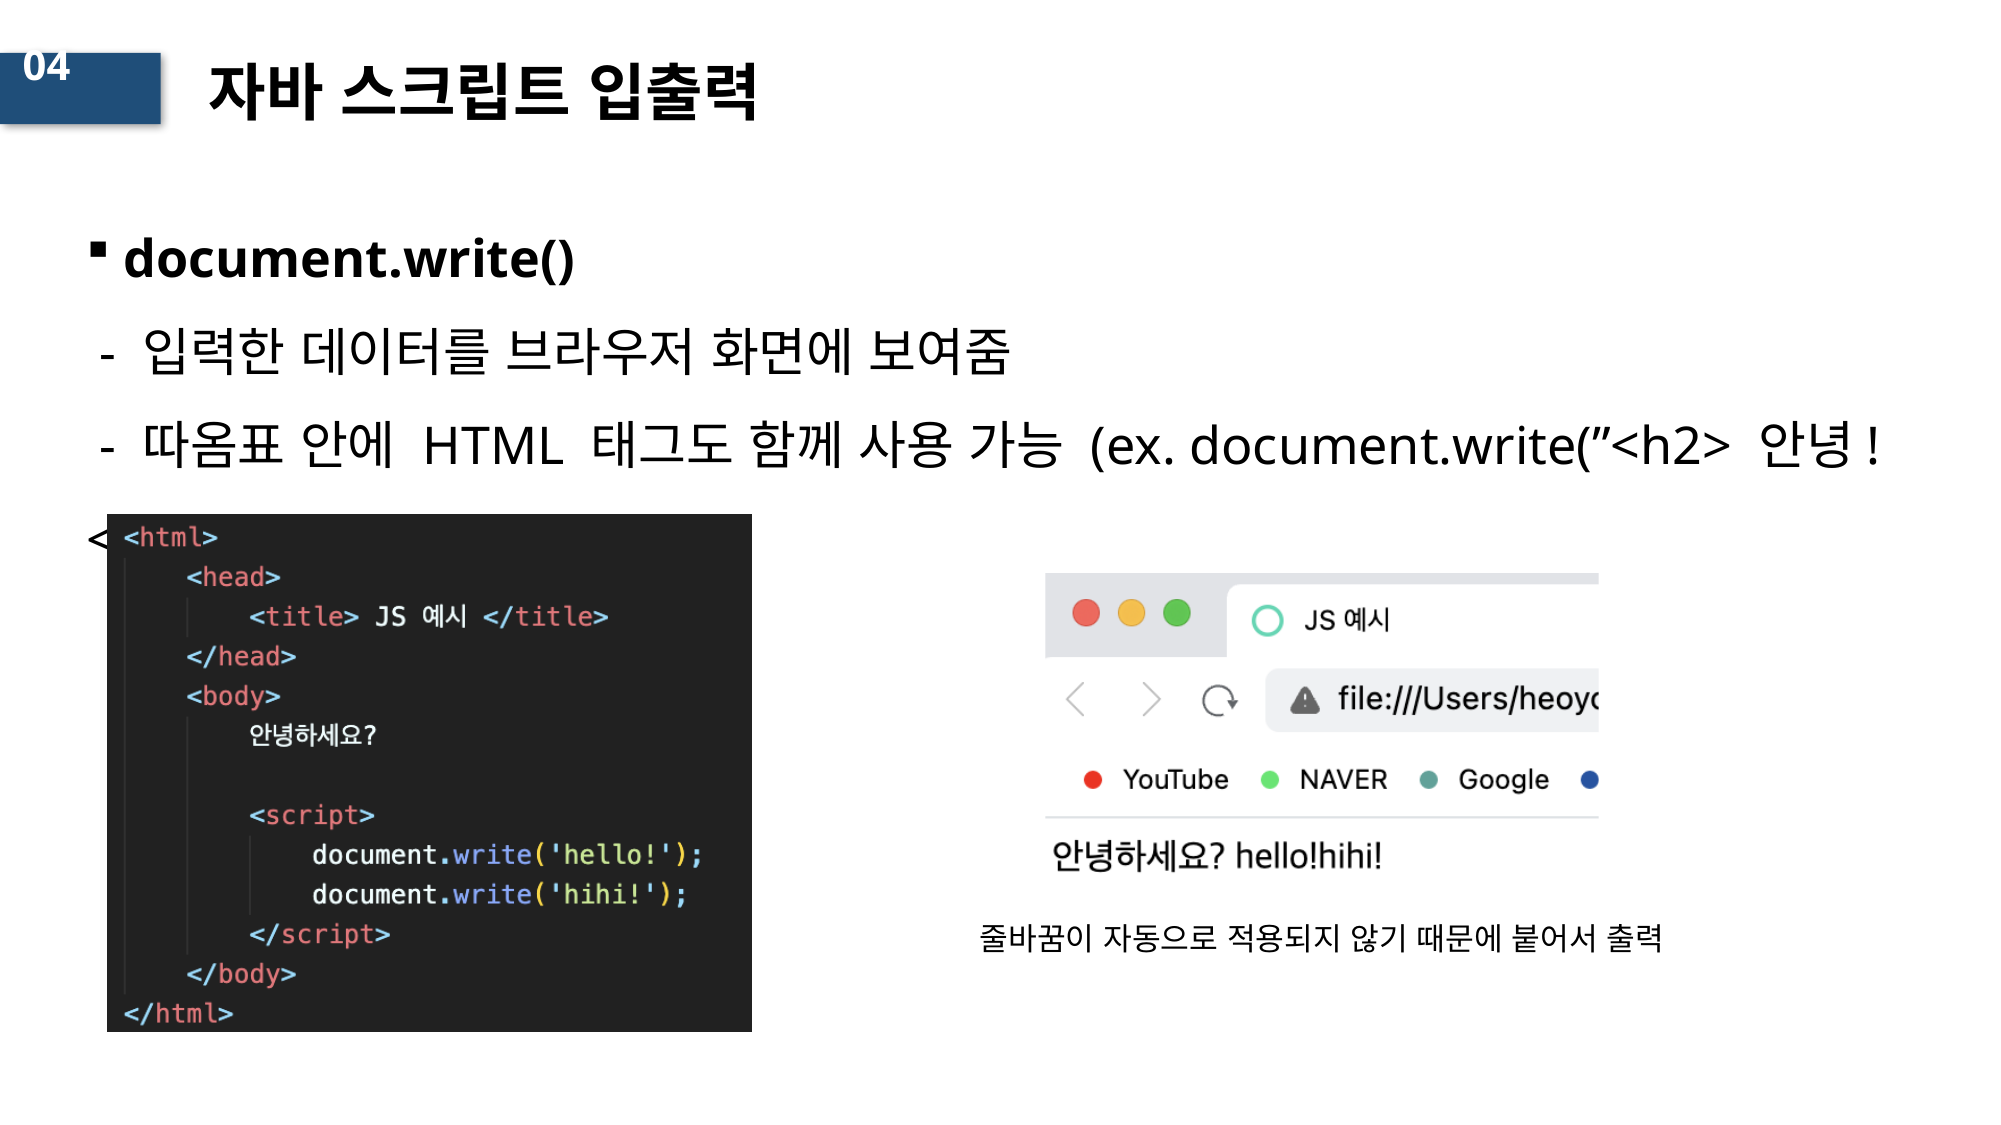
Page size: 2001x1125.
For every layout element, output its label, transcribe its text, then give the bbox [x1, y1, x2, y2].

title 자바 스크립트 입출력 [193, 43, 955, 147]
picture [107, 514, 752, 1032]
text_box document.write() - 입력한 데이터를 브라우저 화면에 보여줌 - 따옴표 안에 HTML 태그도 함께 사용 가능 (ex. document.write(”<h2> 안녕! </h2>”);) [71, 186, 1943, 577]
picture [1045, 573, 1599, 939]
text_box 줄바꿈이 자동으로 적용되지 않기 때문에 붙어서 출력 [964, 911, 1680, 964]
text_box 04 [0, 52, 162, 125]
